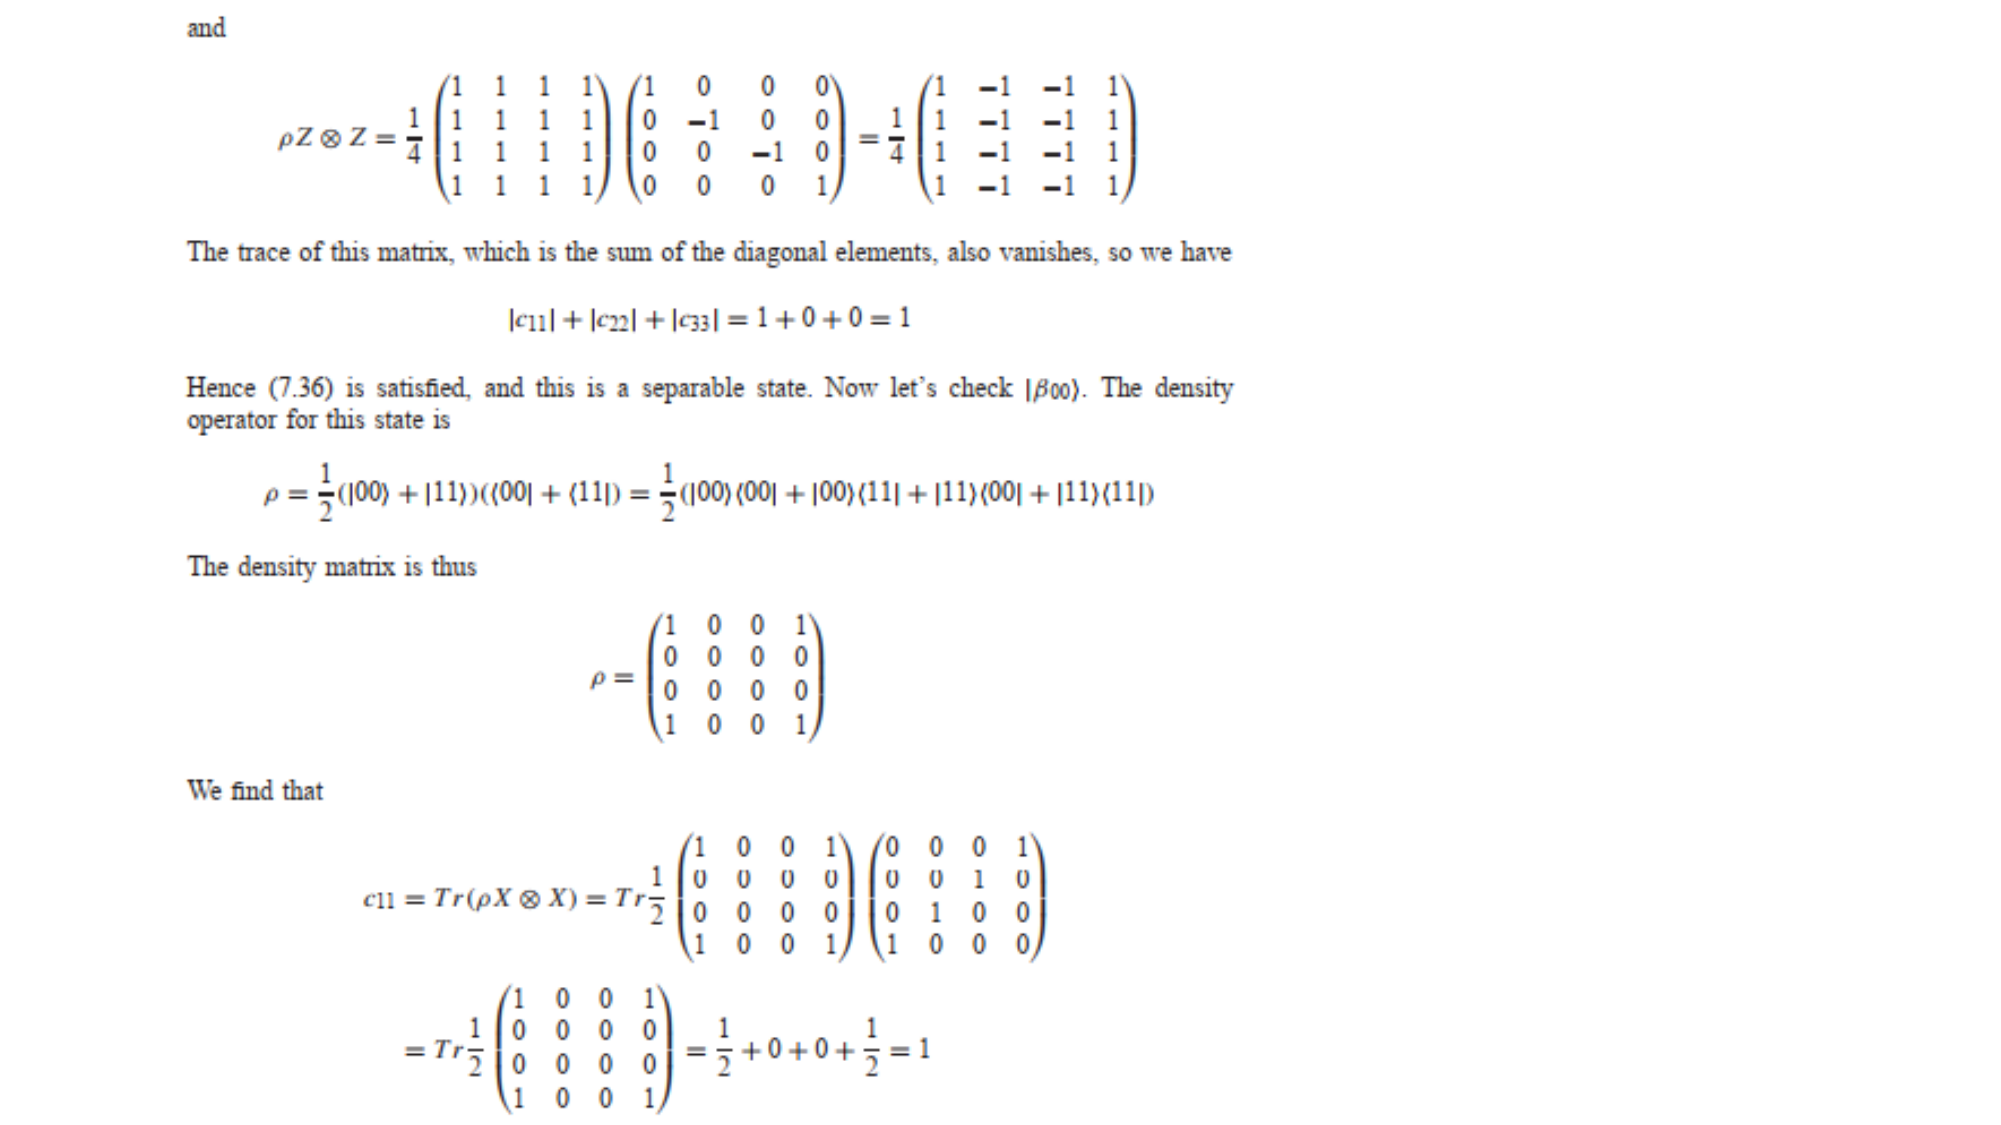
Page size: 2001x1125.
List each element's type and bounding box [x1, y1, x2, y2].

picture [43, 0, 1369, 1122]
